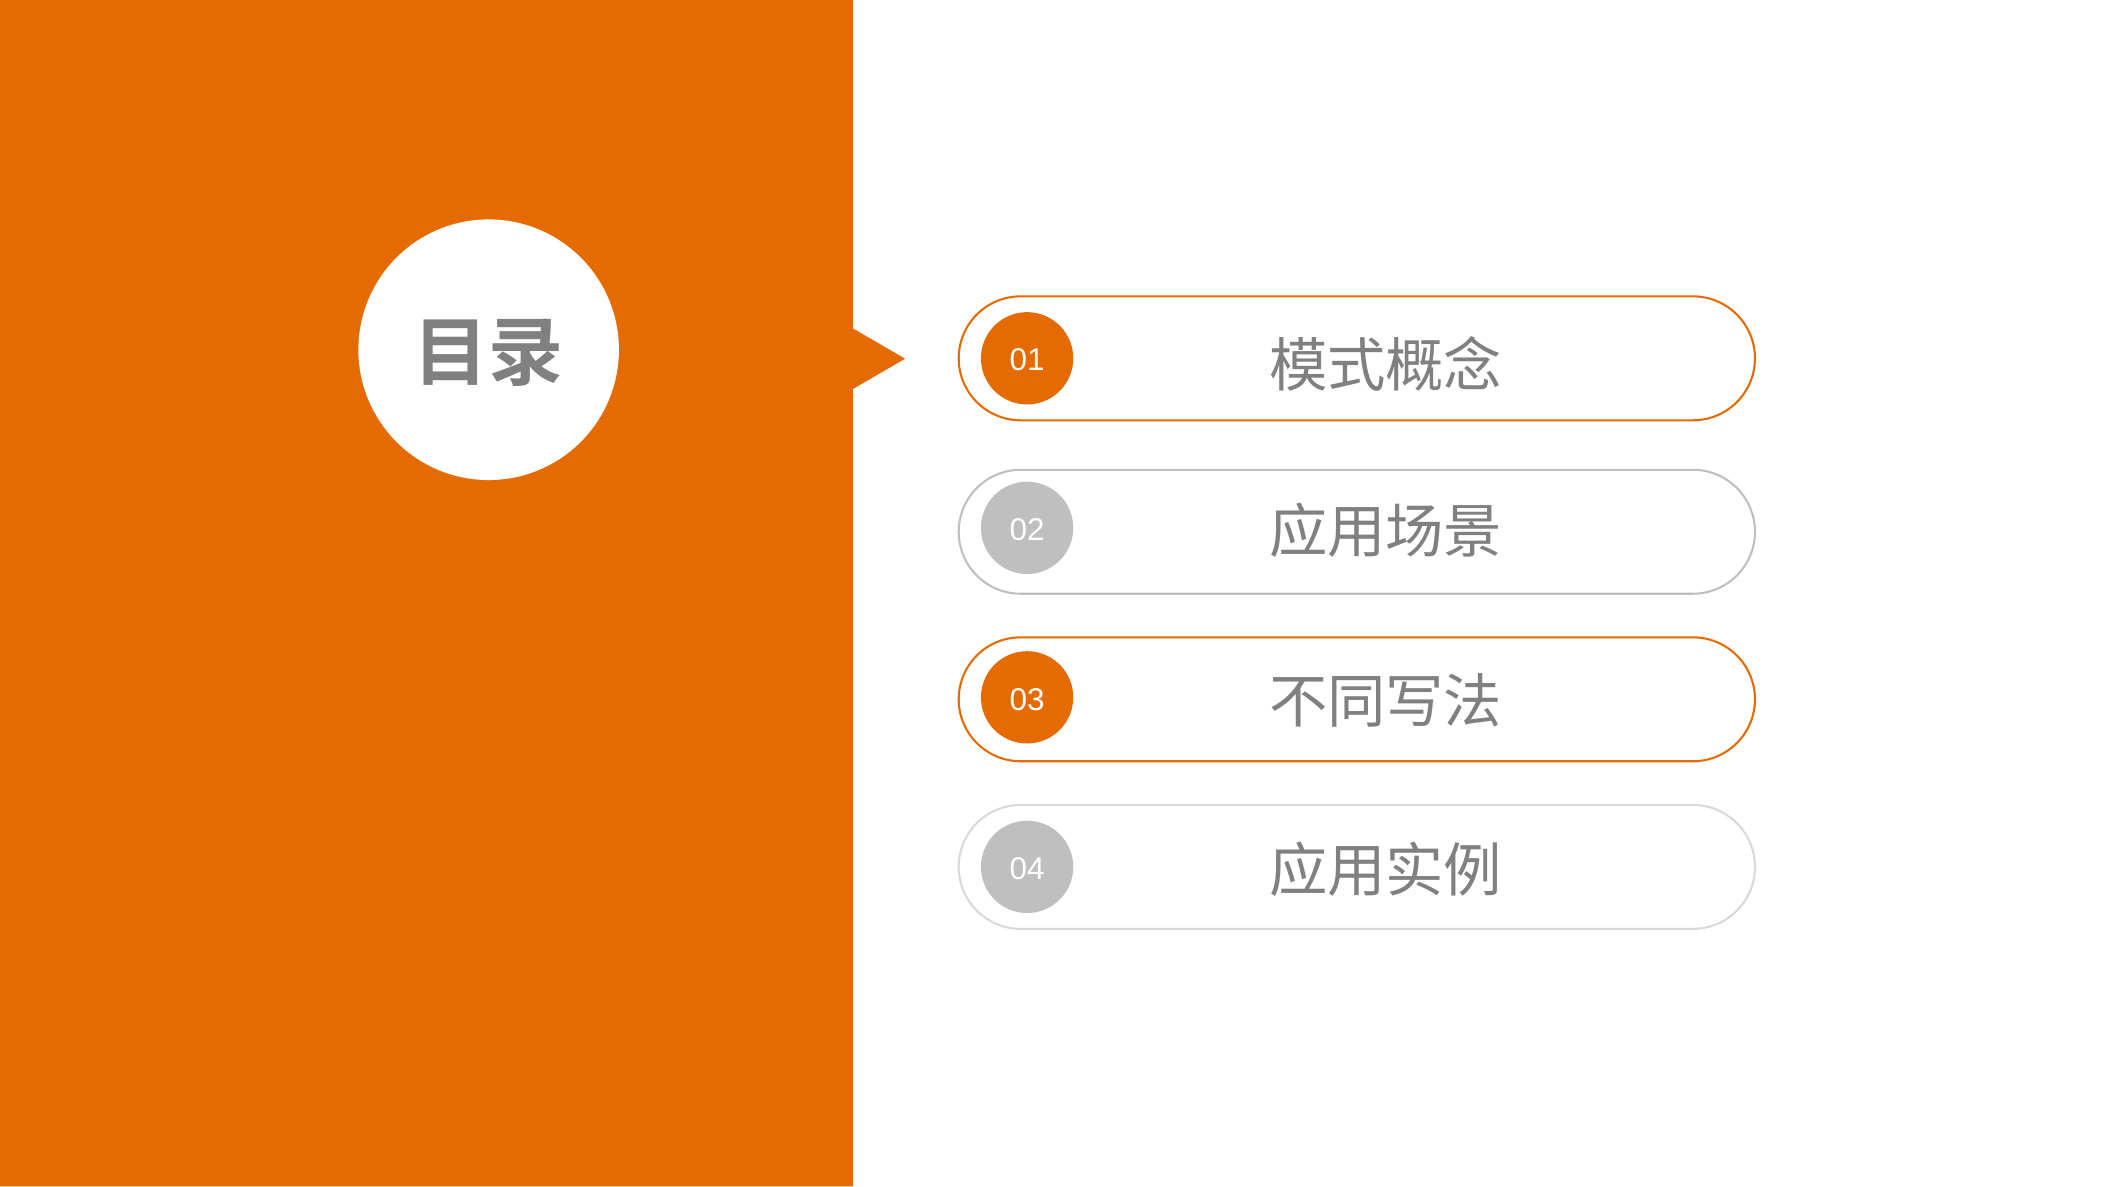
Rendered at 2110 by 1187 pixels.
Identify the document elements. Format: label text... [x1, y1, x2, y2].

text_box 01 [979, 311, 1075, 406]
text_box [957, 803, 1757, 930]
text_box 02 [979, 480, 1075, 576]
text_box 04 [979, 819, 1075, 915]
text_box 03 [979, 650, 1075, 745]
text_box 目录 [357, 218, 620, 482]
text_box [957, 636, 1757, 763]
text_box [957, 295, 1757, 422]
text_box [957, 468, 1757, 595]
text_box [0, 0, 854, 1187]
text_box [854, 327, 908, 390]
